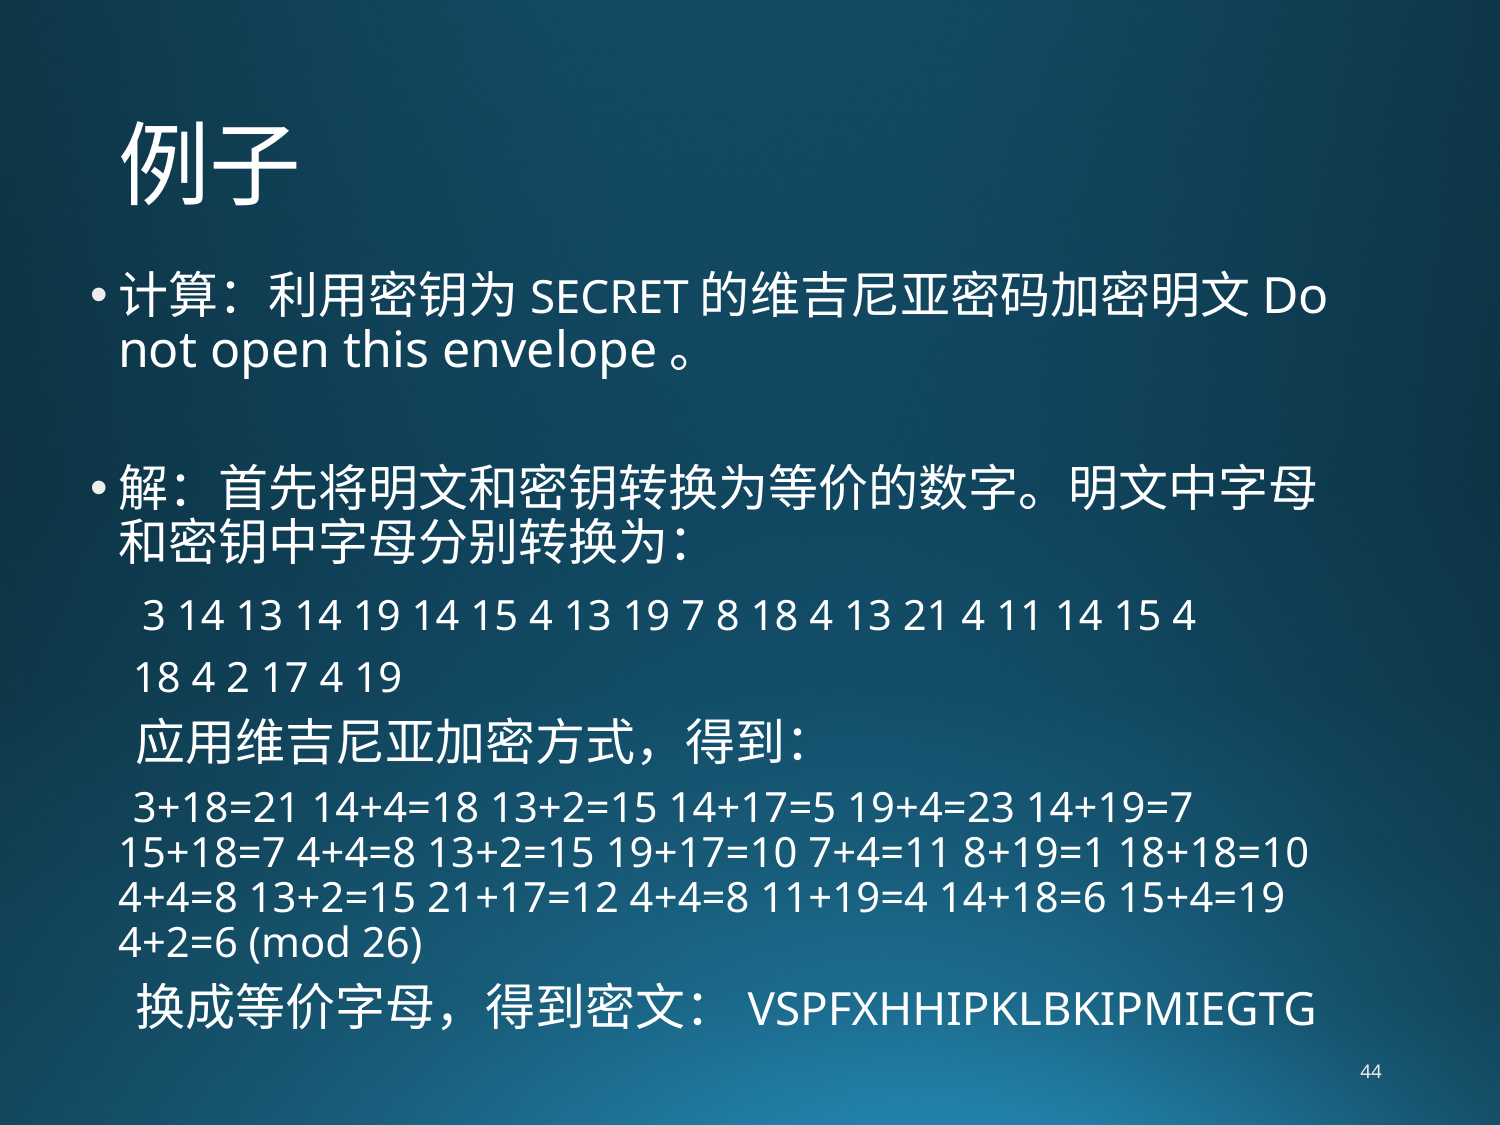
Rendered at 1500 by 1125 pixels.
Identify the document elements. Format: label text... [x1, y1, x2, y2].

slide_number 44 [1059, 1042, 1397, 1103]
title 例子 [103, 59, 1397, 278]
picture [0, 0, 1500, 1125]
list 计算：利用密钥为SECRET的维吉尼亚密码加密明文Do not open this envelope。 解：首先将明文和密钥转换为等价的数字。明文中字母和密钥中字母分别转换为： 3 14 13 14 19 14 15 4 13 19 7 8 18 4 13 21 4 11 14 15 4 18 4 2 17 4 19 应用维吉尼亚加密方式，得到： 3+18=21 14+4=18 13+2=15 14+17=5 19+4=23 14+19=7 15+18=7 4+4=8 13+2=15 19+17=10 7+4=11 8+19=1 18+18=10 4+4=8 13+2=15 21+17=12 4+4=8 11+19=4 14+18=6 15+4=19 4+2=6 (mod 26) 换成等价字母，得到密文：VSPFXHHIPKLBKIPMIEGTG [75, 262, 1365, 1106]
